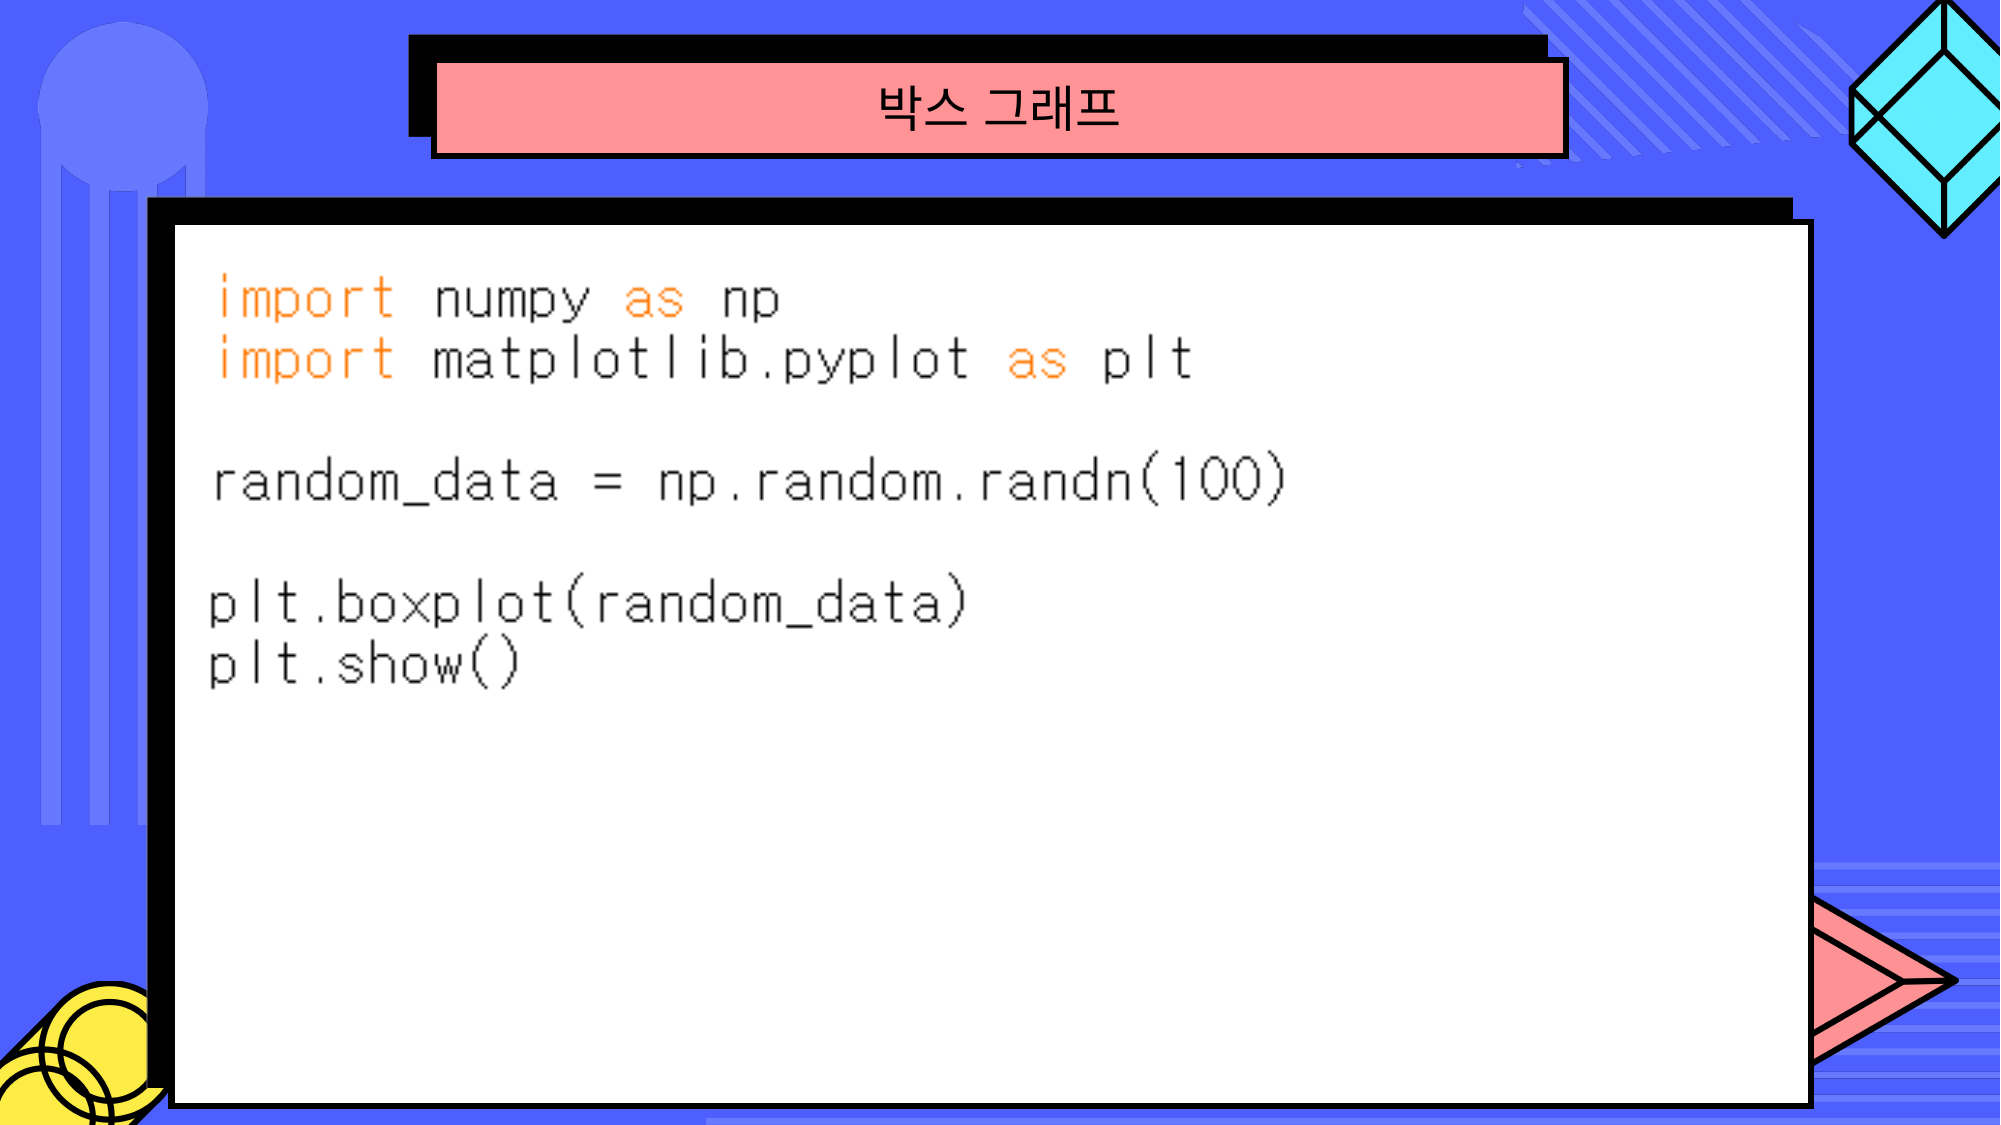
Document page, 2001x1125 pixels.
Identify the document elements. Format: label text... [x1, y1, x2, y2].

text_box 박스 그래프 [433, 59, 1567, 157]
picture [706, 862, 2000, 1125]
picture [1516, 0, 2000, 239]
text_box [171, 221, 1812, 1107]
picture [0, 981, 181, 1125]
picture [39, 23, 208, 824]
picture [198, 251, 1333, 716]
